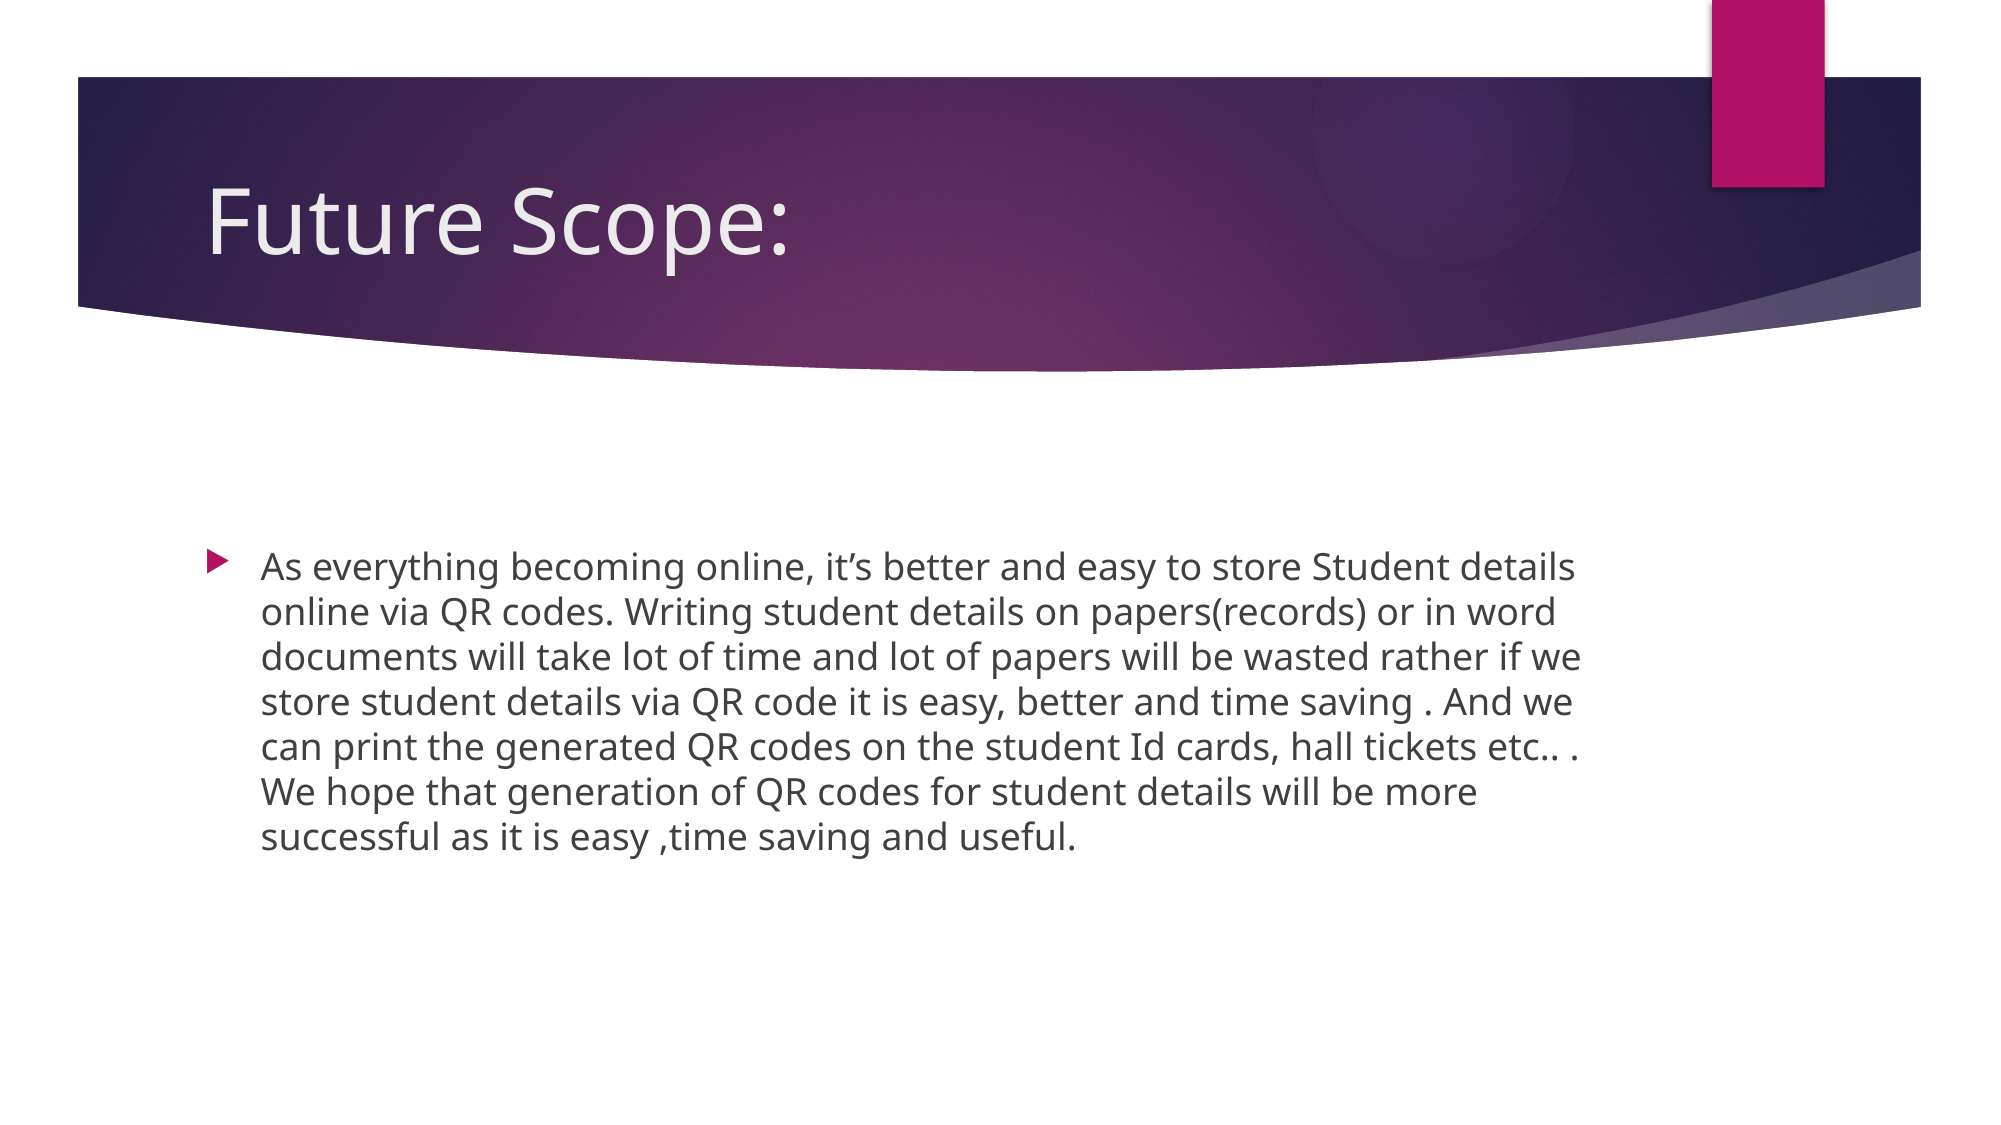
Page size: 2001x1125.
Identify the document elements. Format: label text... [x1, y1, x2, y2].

list As everything becoming online, it’s better and easy to store Student details online via QR codes. Writing student details on papers(records) or in word documents will take lot of time and lot of papers will be wasted rather if we store student details via QR code it is easy, better and time saving . And we can print the generated QR codes on the student Id cards, hall tickets etc.. . We hope that generation of QR codes for student details will be more successful as it is easy ,time saving and useful. [189, 535, 1638, 988]
title Future Scope: [189, 159, 1627, 276]
